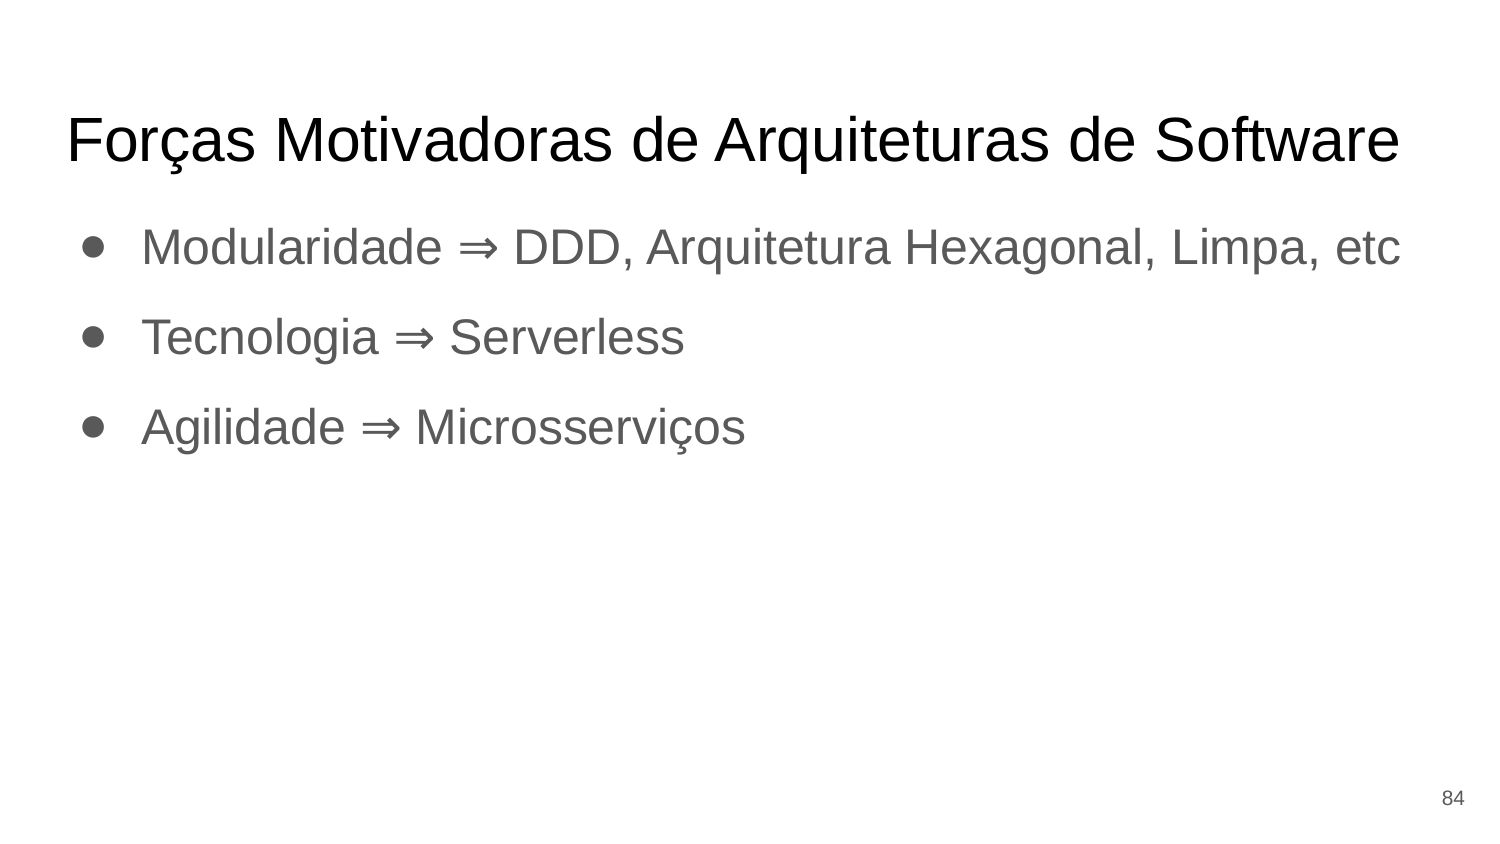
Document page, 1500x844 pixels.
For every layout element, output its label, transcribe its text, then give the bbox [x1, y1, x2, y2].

title Forças Motivadoras de Arquiteturas de Software [51, 72, 1449, 167]
slide_number ‹#› [1389, 764, 1480, 830]
list Modularidade ⇒ DDD, Arquitetura Hexagonal, Limpa, etc Tecnologia ⇒ Serverless Agilidade ⇒ Microsserviços [51, 190, 1480, 401]
